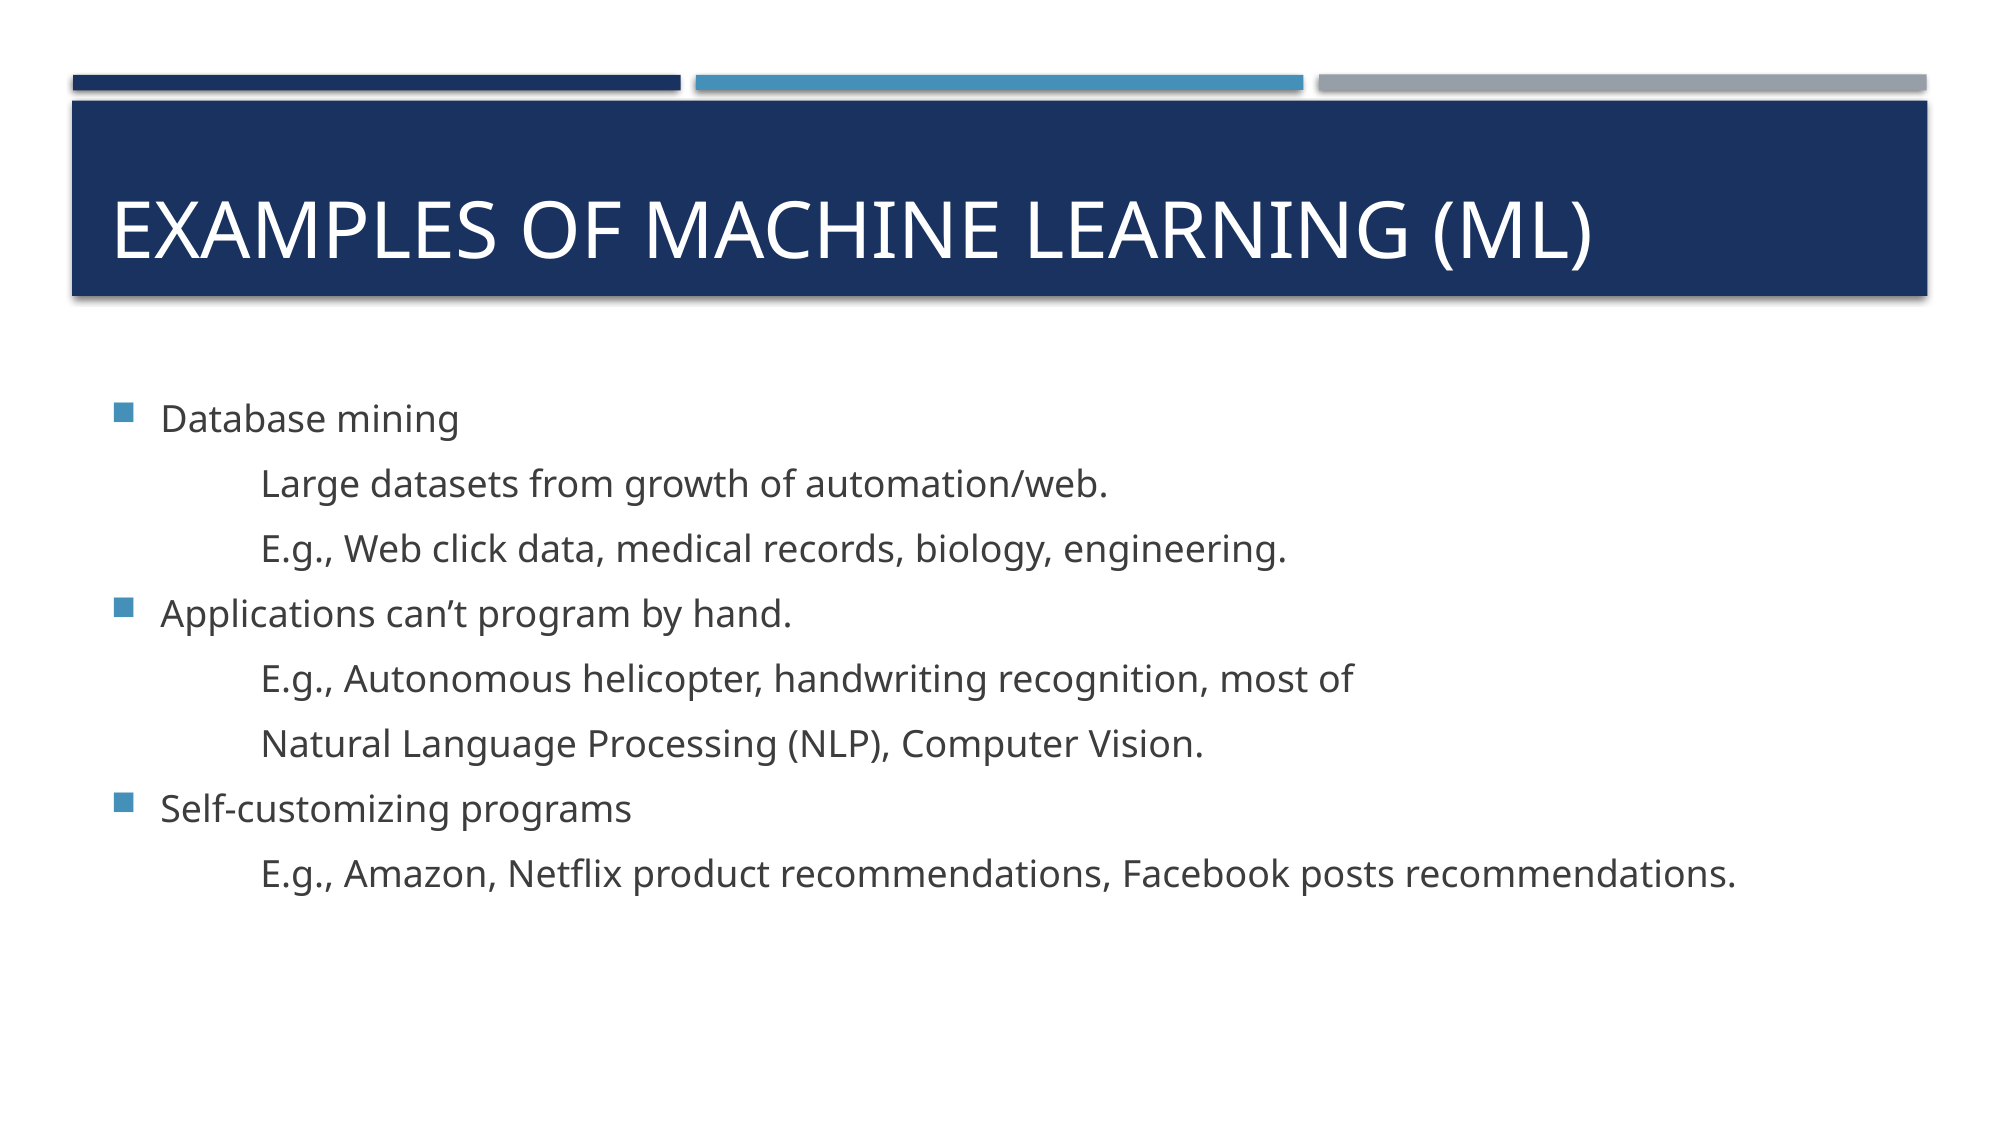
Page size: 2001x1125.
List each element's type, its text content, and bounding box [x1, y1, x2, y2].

list Database mining Large datasets from growth of automation/web. E.g., Web click data, medical records, biology, engineering. Applications can’t program by hand. E.g., Autonomous helicopter, handwriting recognition, most of Natural Language Processing (NLP), Computer Vision. Self-customizing programs E.g., Amazon, Netflix product recommendations, Facebook posts recommendations. [95, 328, 1905, 962]
title Examples of machine learning (ML) [95, 115, 1905, 282]
